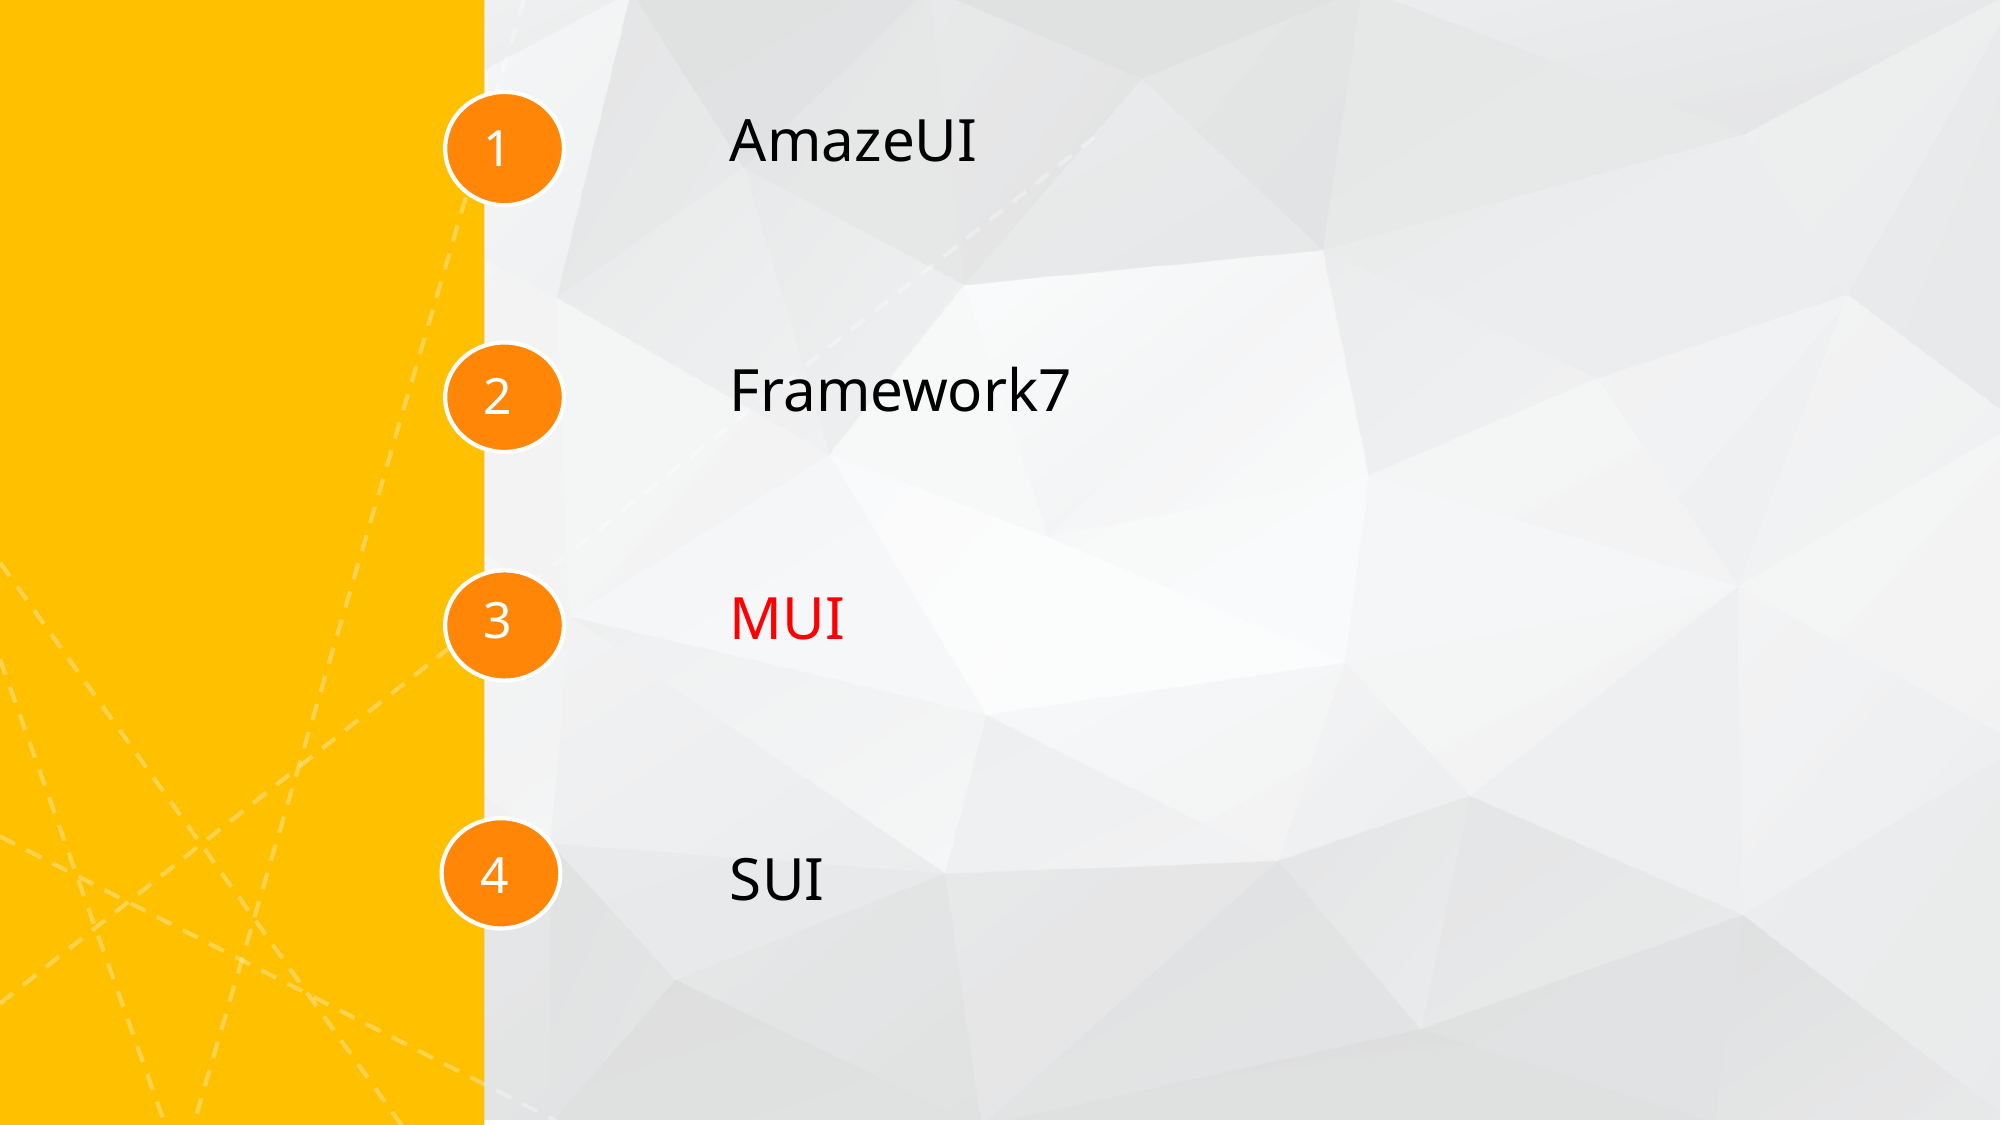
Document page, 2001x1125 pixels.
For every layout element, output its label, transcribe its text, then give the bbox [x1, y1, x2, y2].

text_box MUI [715, 574, 1542, 659]
text_box Framework7 [715, 345, 1542, 431]
picture [485, 0, 2001, 1120]
text_box AmazeUI [715, 95, 1542, 181]
text_box SUI [715, 834, 1542, 919]
